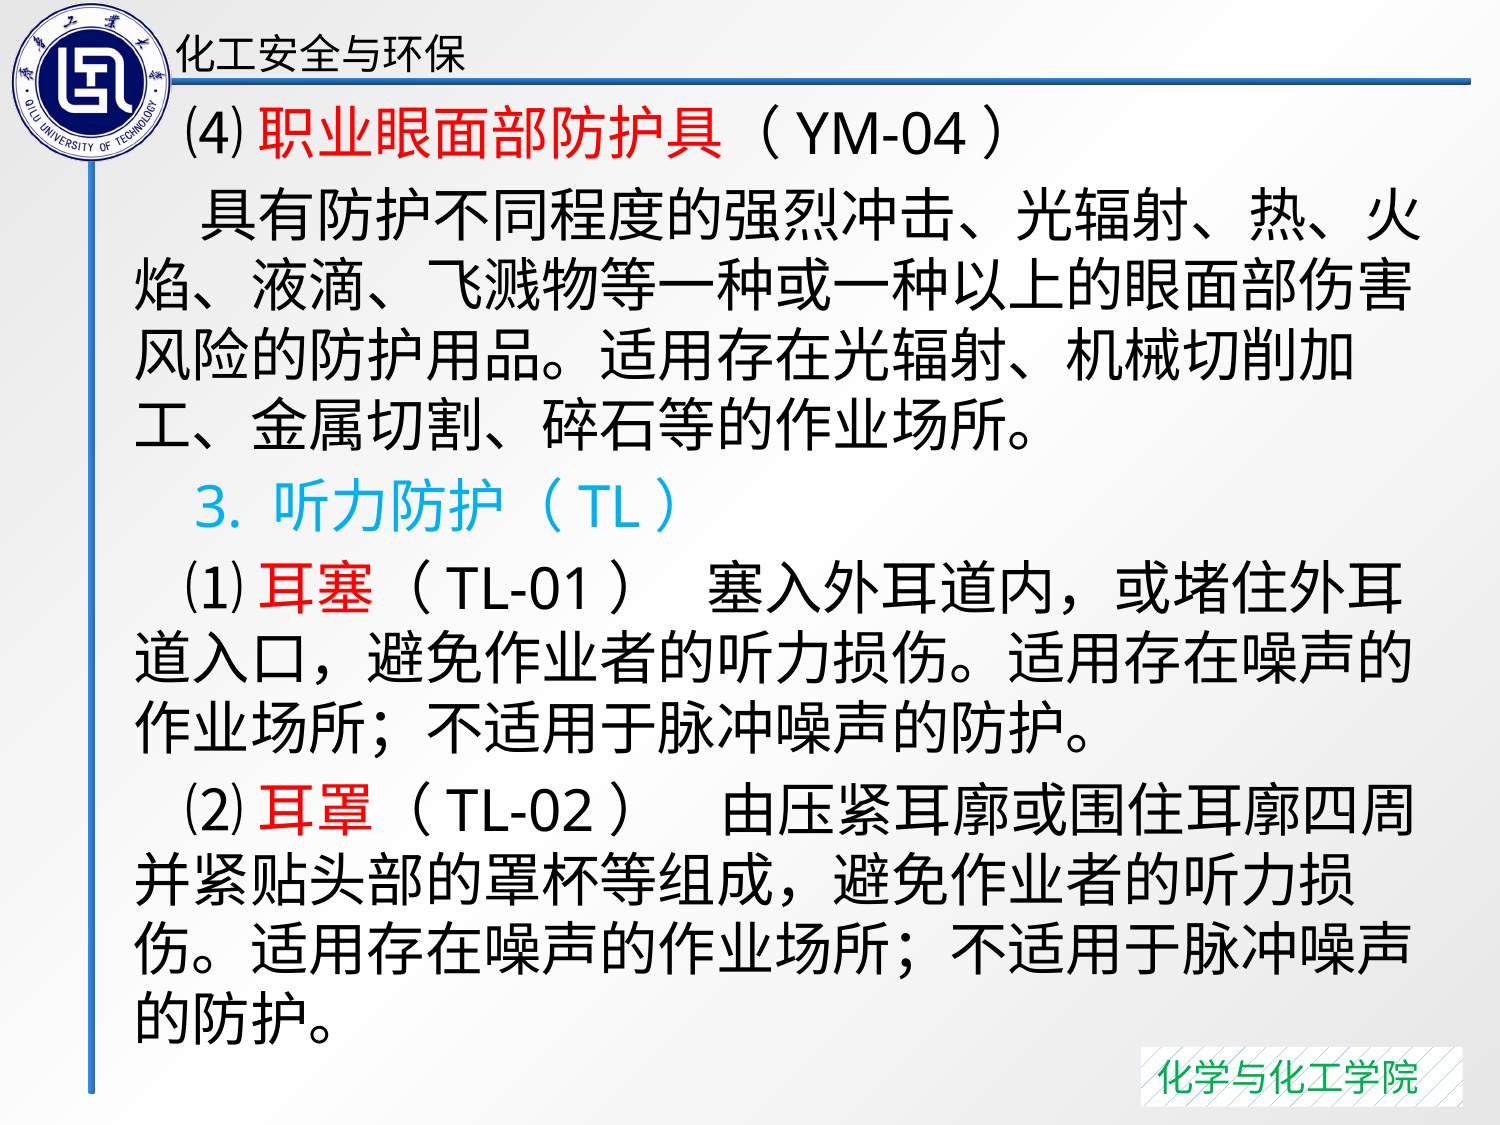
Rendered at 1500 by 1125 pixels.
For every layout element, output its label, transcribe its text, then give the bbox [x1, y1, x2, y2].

list ⑷职业眼面部防护具（YM-04） 具有防护不同程度的强烈冲击、光辐射、热、火焰、液滴、飞溅物等一种或一种以上的眼面部伤害风险的防护用品。适用存在光辐射、机械切削加工、金属切割、碎石等的作业场所。 3. 听力防护（TL） ⑴耳塞（TL-01） 塞入外耳道内，或堵住外耳道入口，避免作业者的听力损伤。适用存在噪声的作业场所；不适用于脉冲噪声的防护。 ⑵耳罩（TL-02） 由压紧耳廓或围住耳廓四周并紧贴头部的罩杯等组成，避免作业者的听力损伤。适用存在噪声的作业场所；不适用于脉冲噪声的防护。 [118, 88, 1471, 1089]
picture [11, 2, 172, 162]
